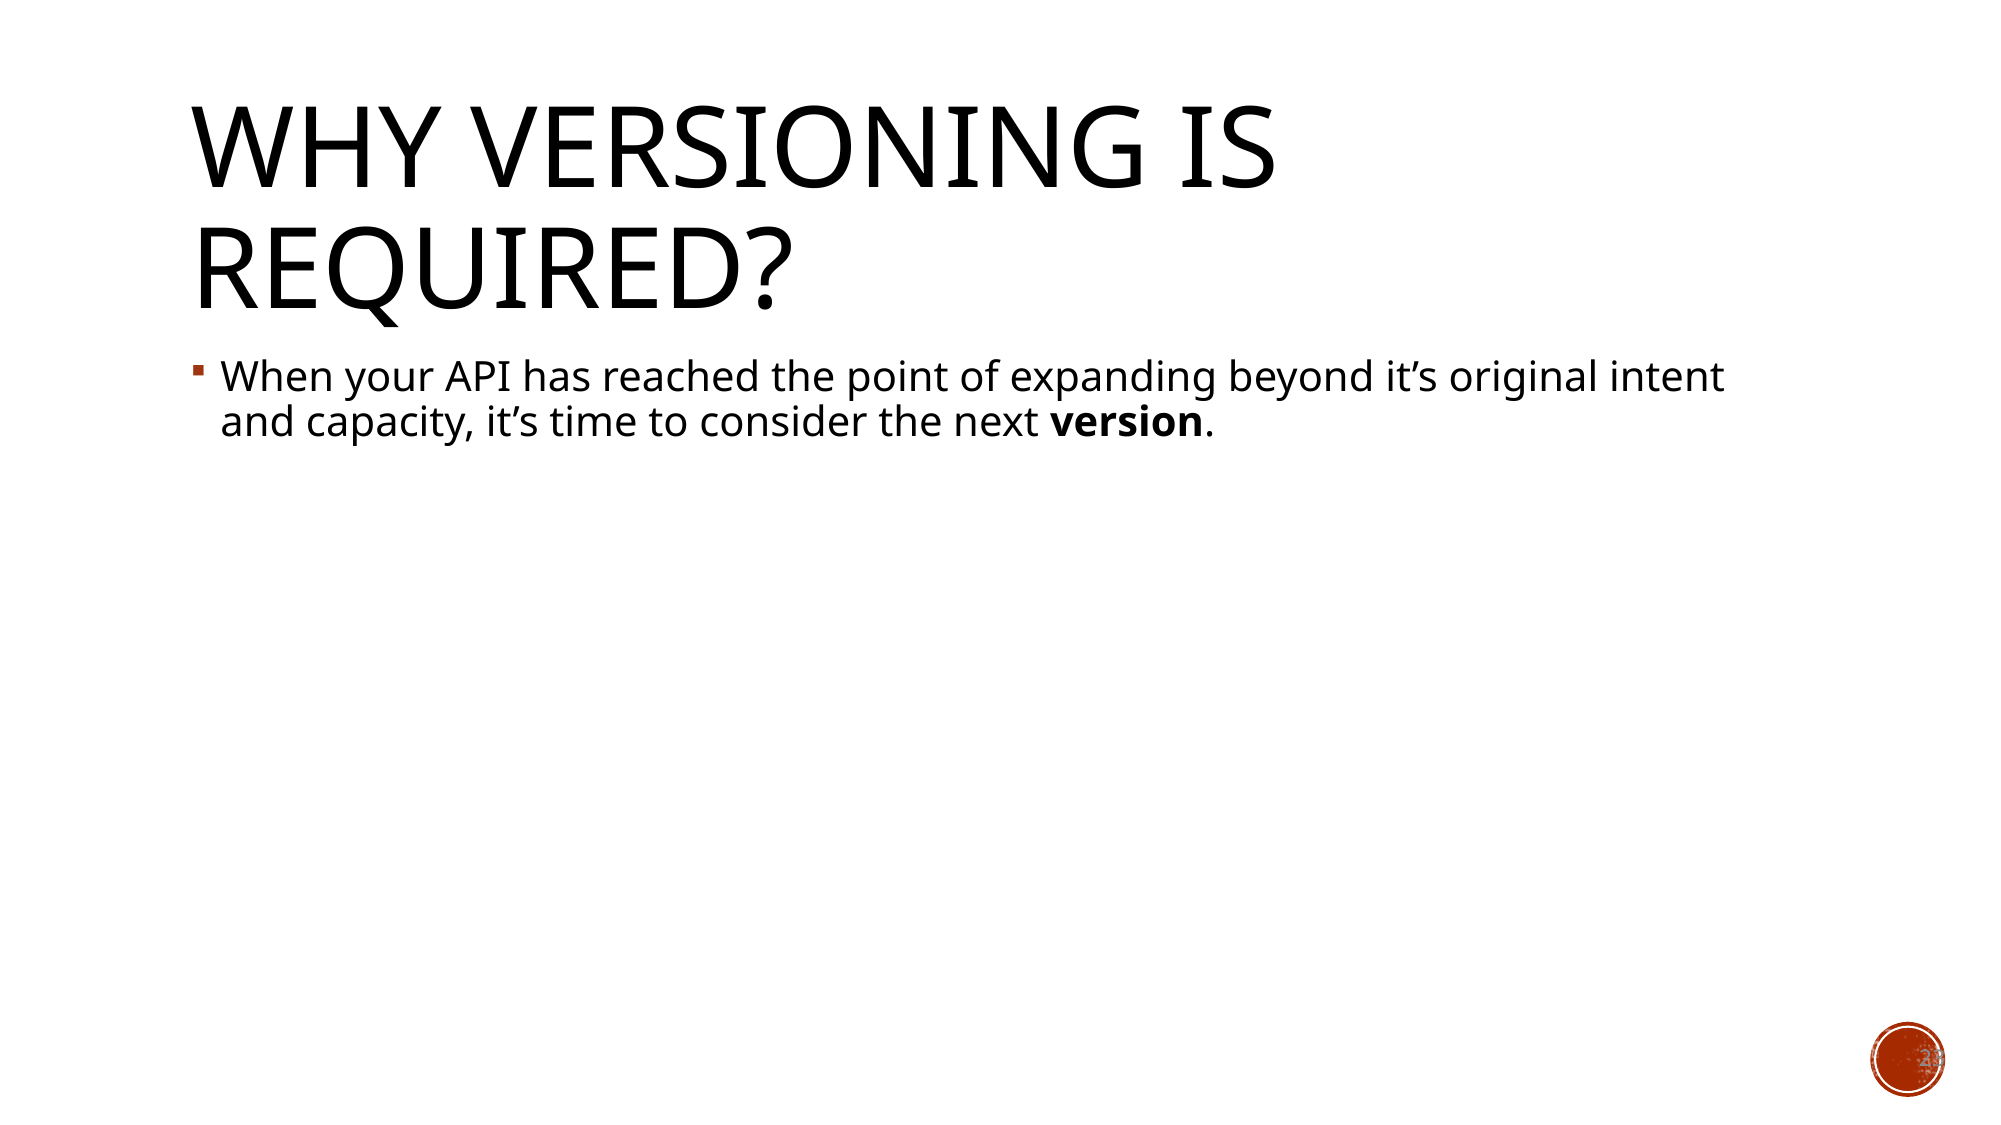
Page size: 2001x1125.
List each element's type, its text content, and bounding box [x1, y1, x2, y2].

list When your API has reached the point of expanding beyond it’s original intent and capacity, it’s time to consider the next version. [175, 348, 1826, 1013]
slide_number 23 [1855, 1028, 1961, 1089]
title Why versioning is required? [175, 79, 1826, 344]
